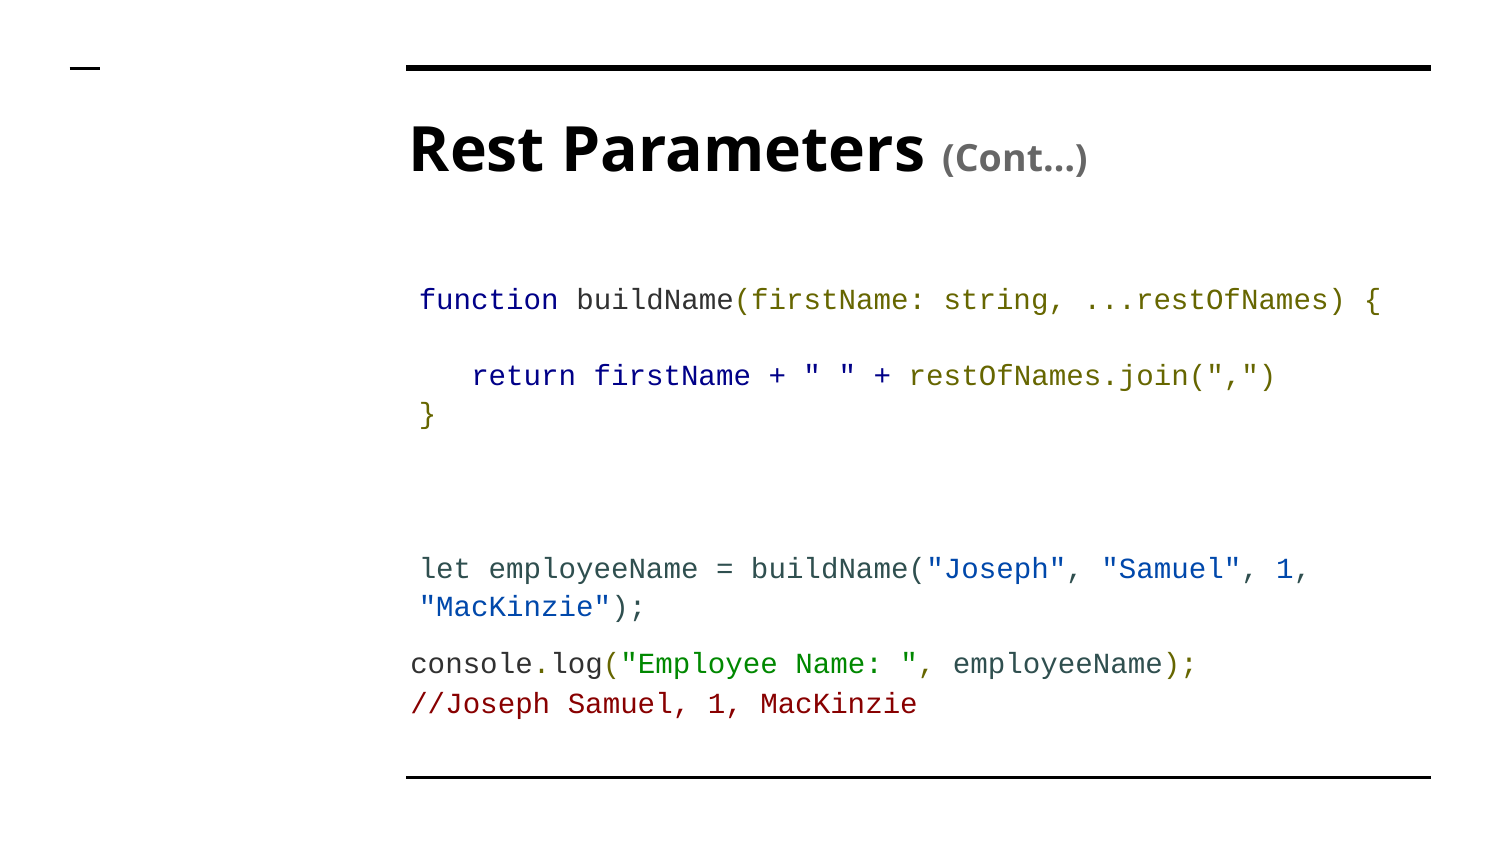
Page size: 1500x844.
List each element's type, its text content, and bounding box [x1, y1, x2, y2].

title Rest Parameters (Cont…) [393, 94, 1431, 199]
list function buildName(firstName: string, ...restOfNames) { return firstName + " " + restOfNames.join(",") } let employeeName = buildName("Joseph", "Samuel", 1, "MacKinzie"); console.log("Employee Name: ", employeeName); //Joseph Samuel, 1, MacKinzie [395, 261, 1433, 755]
